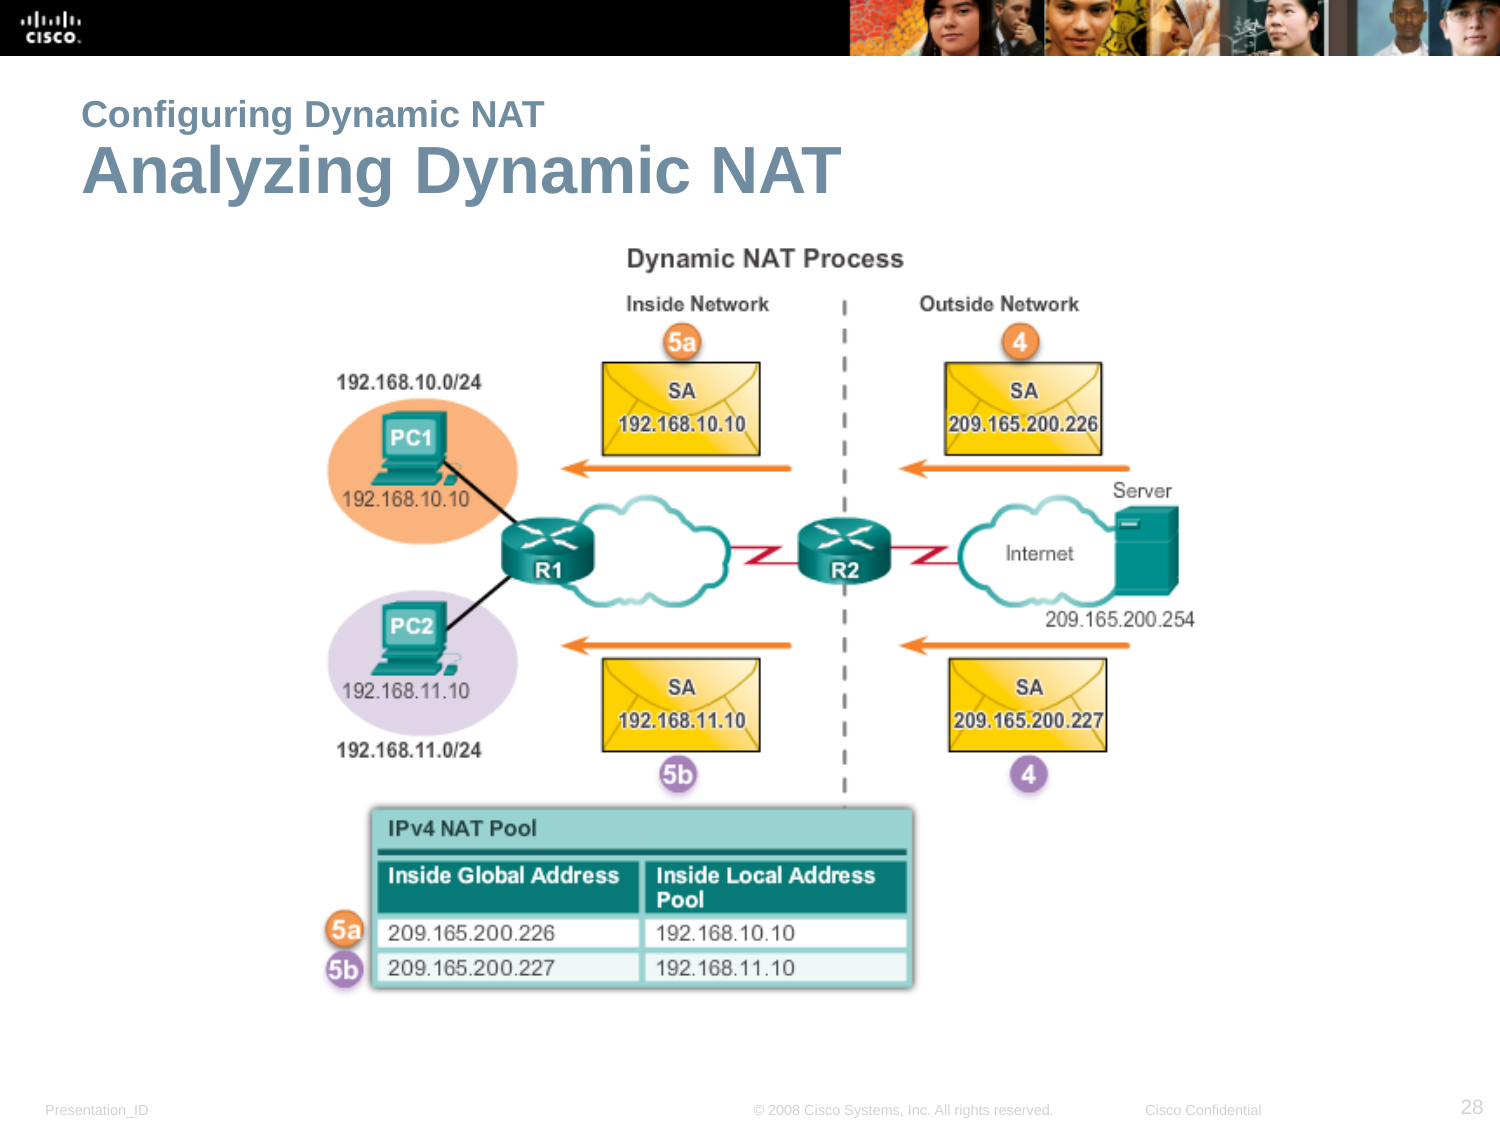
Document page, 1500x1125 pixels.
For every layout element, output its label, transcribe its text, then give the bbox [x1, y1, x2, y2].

picture [281, 240, 1201, 1023]
picture [0, 0, 1500, 56]
title Configuring Dynamic NAT Analyzing Dynamic NAT [67, 76, 1405, 215]
